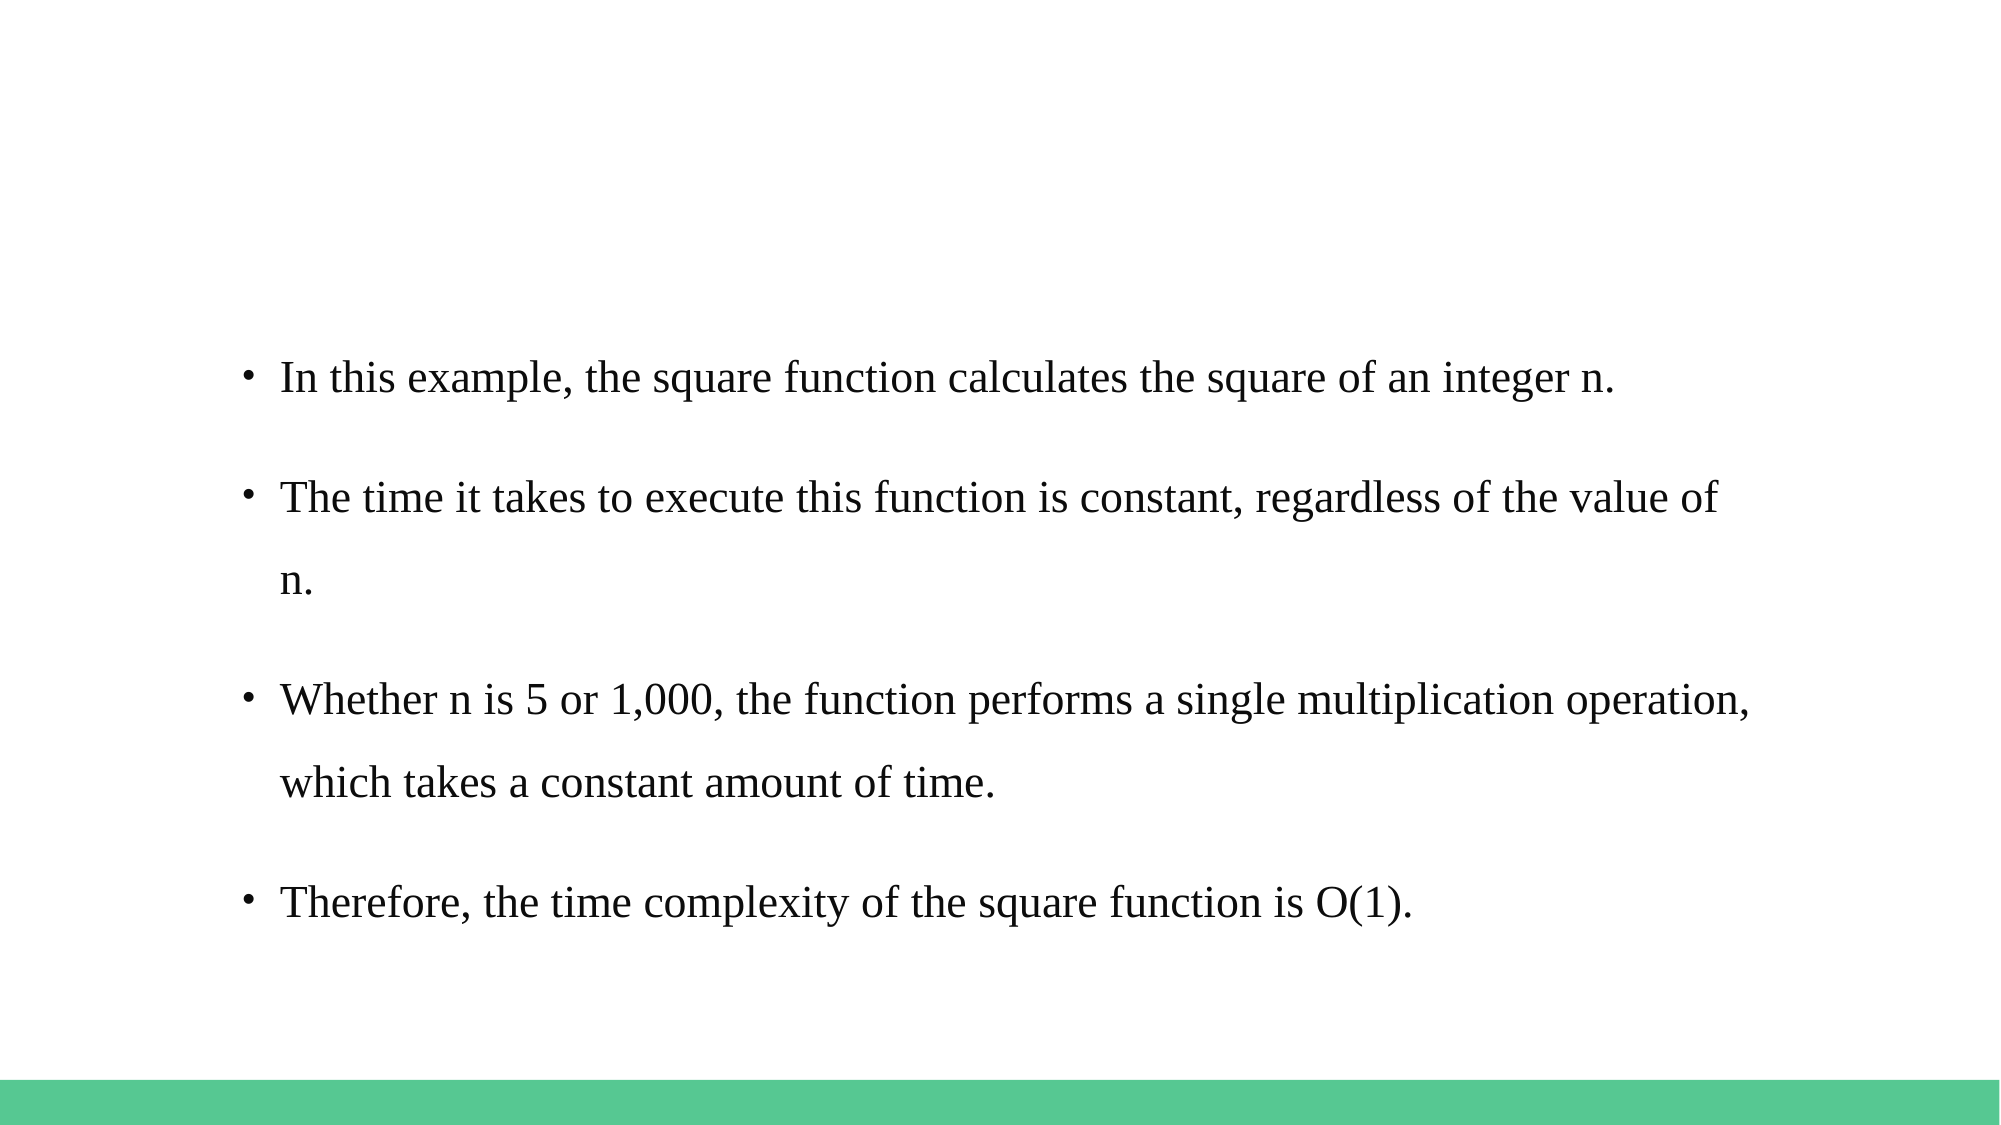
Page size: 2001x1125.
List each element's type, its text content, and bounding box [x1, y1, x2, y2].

list In this example, the square function calculates the square of an integer n. The time it takes to execute this function is constant, regardless of the value of n. Whether n is 5 or 1,000, the function performs a single multiplication operation, which takes a constant amount of time. Therefore, the time complexity of the square function is O(1). [219, 311, 1780, 990]
